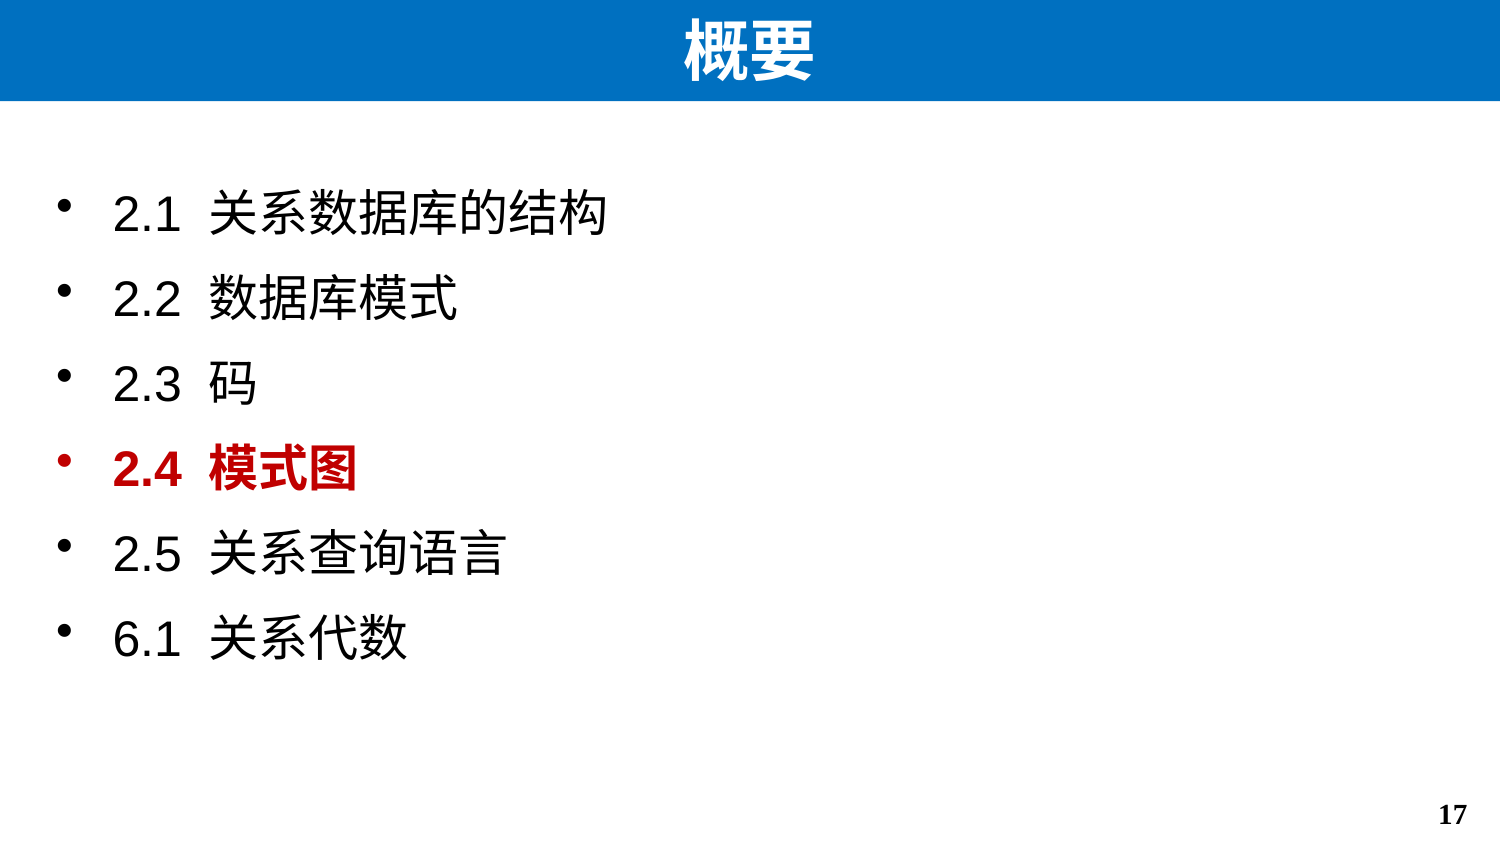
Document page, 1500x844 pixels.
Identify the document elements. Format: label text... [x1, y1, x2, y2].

title 概要 [0, 0, 1500, 102]
list 2.1 关系数据库的结构 2.2 数据库模式 2.3 码 2.4 模式图 2.5 关系查询语言 6.1 关系代数 [41, 173, 1447, 754]
